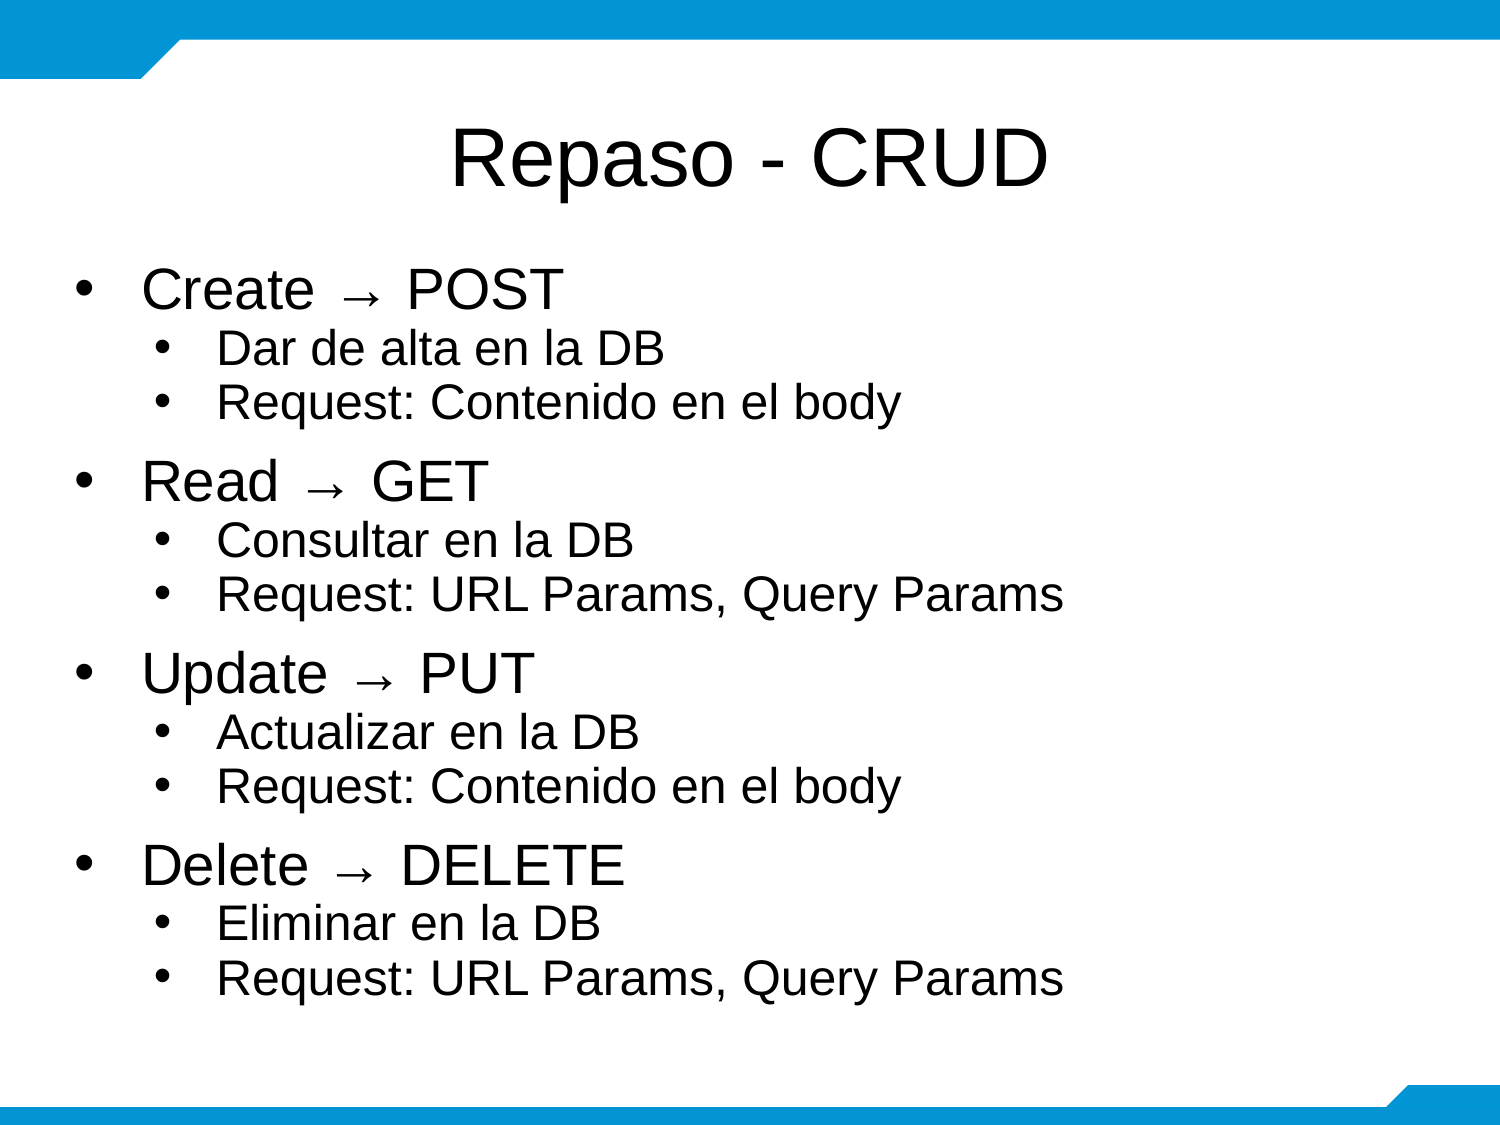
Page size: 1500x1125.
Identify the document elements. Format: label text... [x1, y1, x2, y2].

title Repaso - CRUD [51, 97, 1449, 223]
list Create → POST Dar de alta en la DB Request: Contenido en el body Read → GET Consultar en la DB Request: URL Params, Query Params Update → PUT Actualizar en la DB Request: Contenido en el body Delete → DELETE Eliminar en la DB Request: URL Params, Query Params [51, 252, 1449, 1000]
